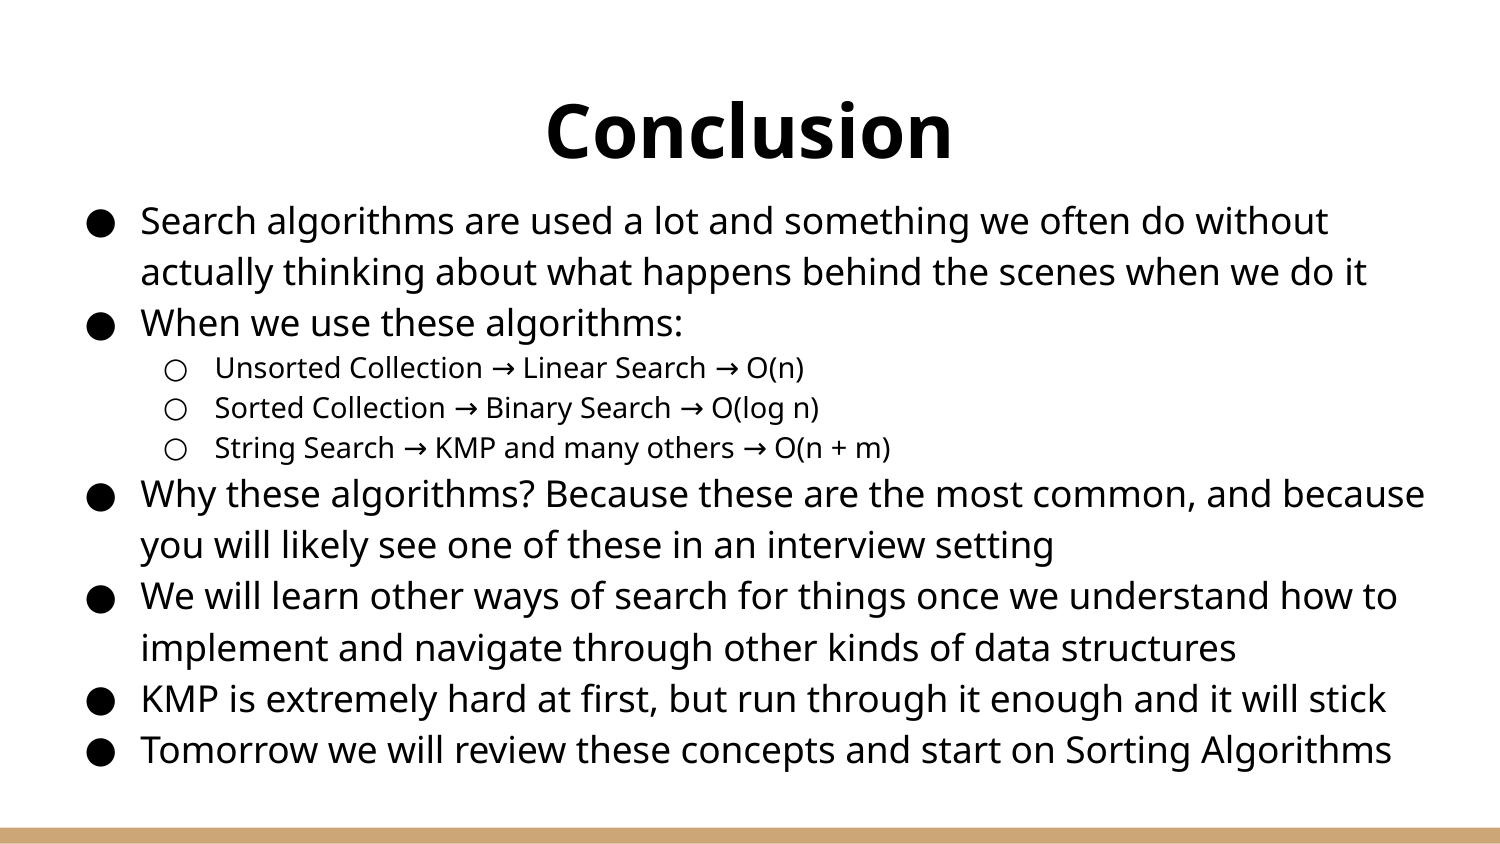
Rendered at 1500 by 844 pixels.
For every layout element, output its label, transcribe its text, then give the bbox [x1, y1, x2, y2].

list Search algorithms are used a lot and something we often do without actually thinking about what happens behind the scenes when we do it When we use these algorithms: Unsorted Collection → Linear Search → O(n) Sorted Collection → Binary Search → O(log n) String Search → KMP and many others → O(n + m) Why these algorithms? Because these are the most common, and because you will likely see one of these in an interview setting We will learn other ways of search for things once we understand how to implement and navigate through other kinds of data structures KMP is extremely hard at first, but run through it enough and it will stick Tomorrow we will review these concepts and start on Sorting Algorithms [51, 175, 1449, 791]
title Conclusion [51, 51, 1449, 175]
